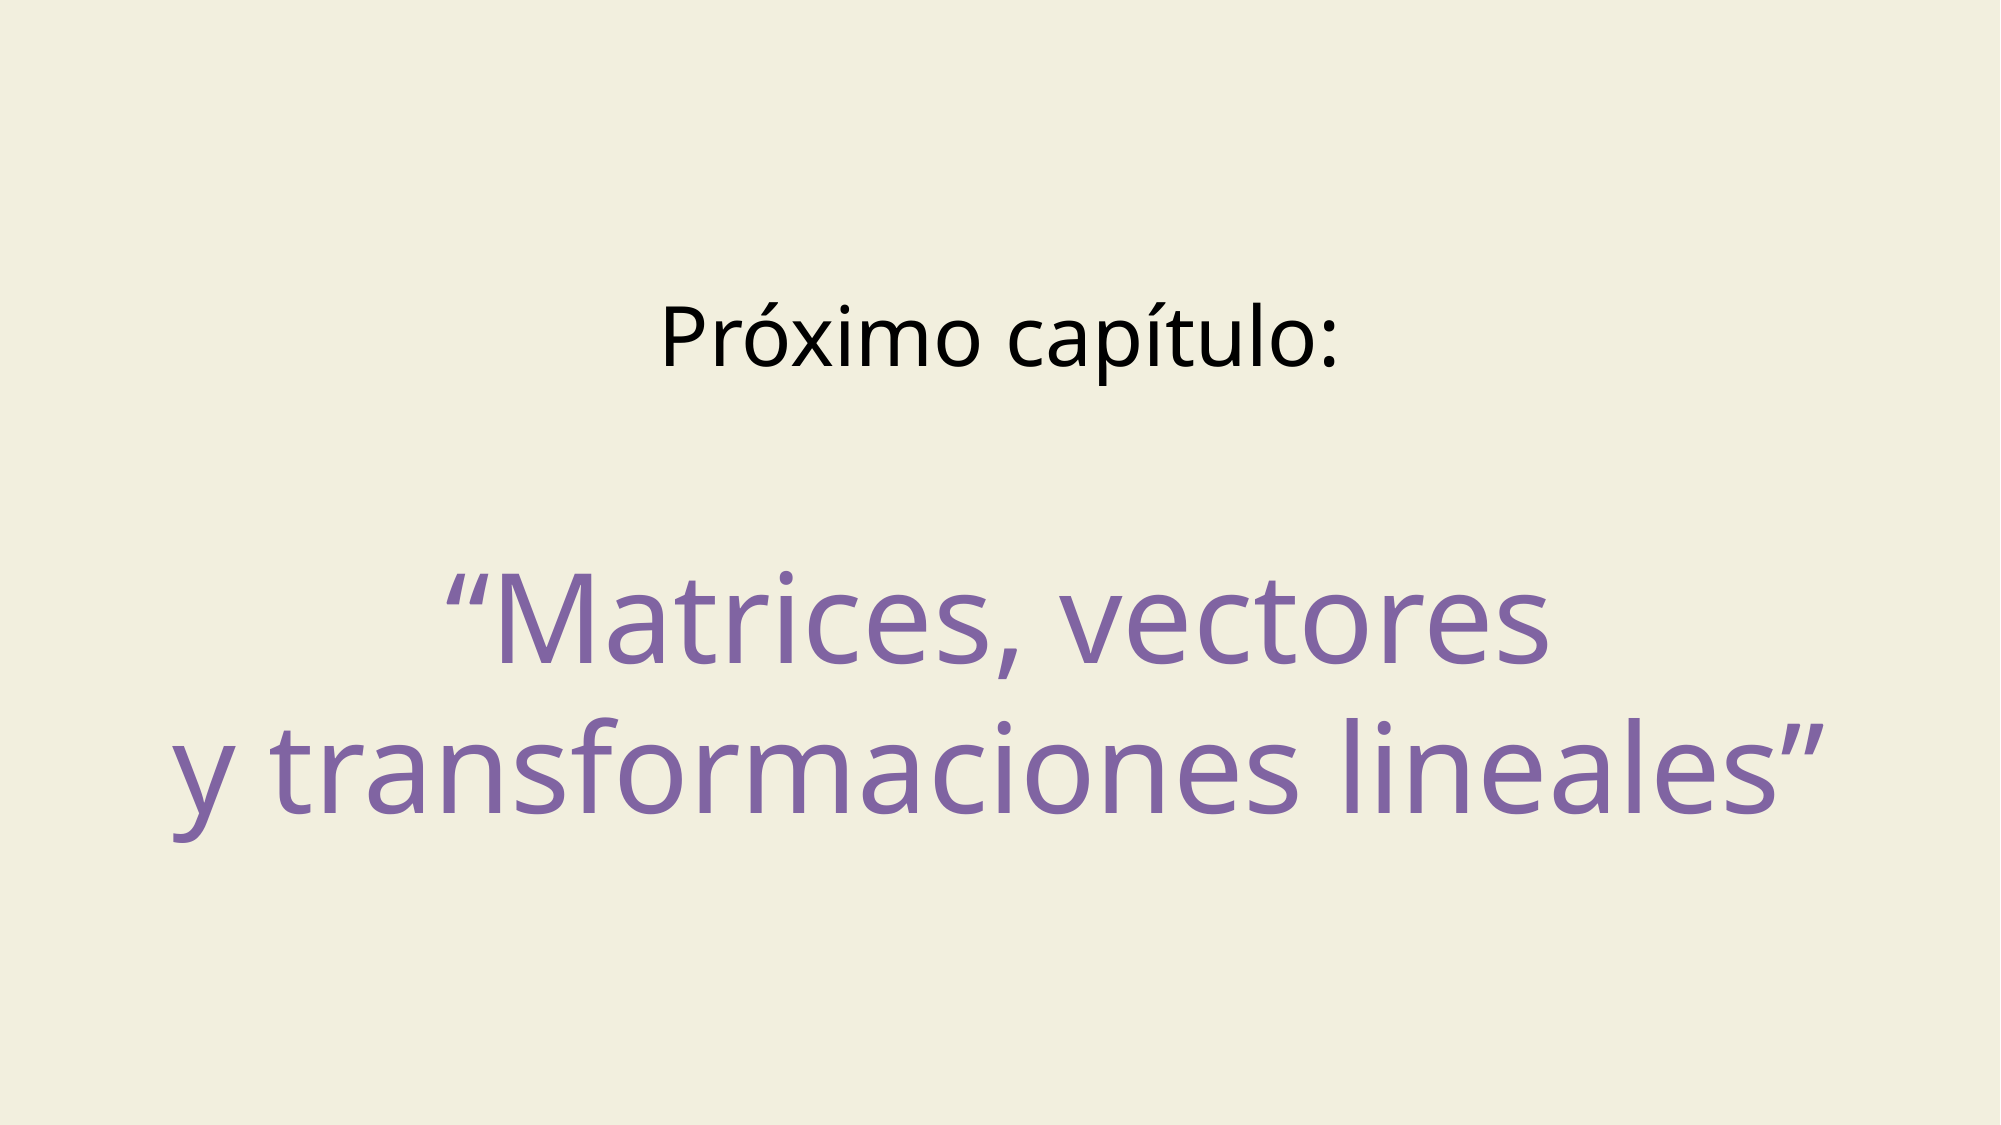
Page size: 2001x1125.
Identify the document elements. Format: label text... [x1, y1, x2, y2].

text_box “Matrices, vectores y transformaciones lineales” [9, 530, 1990, 846]
text_box Próximo capítulo: [230, 275, 1770, 391]
